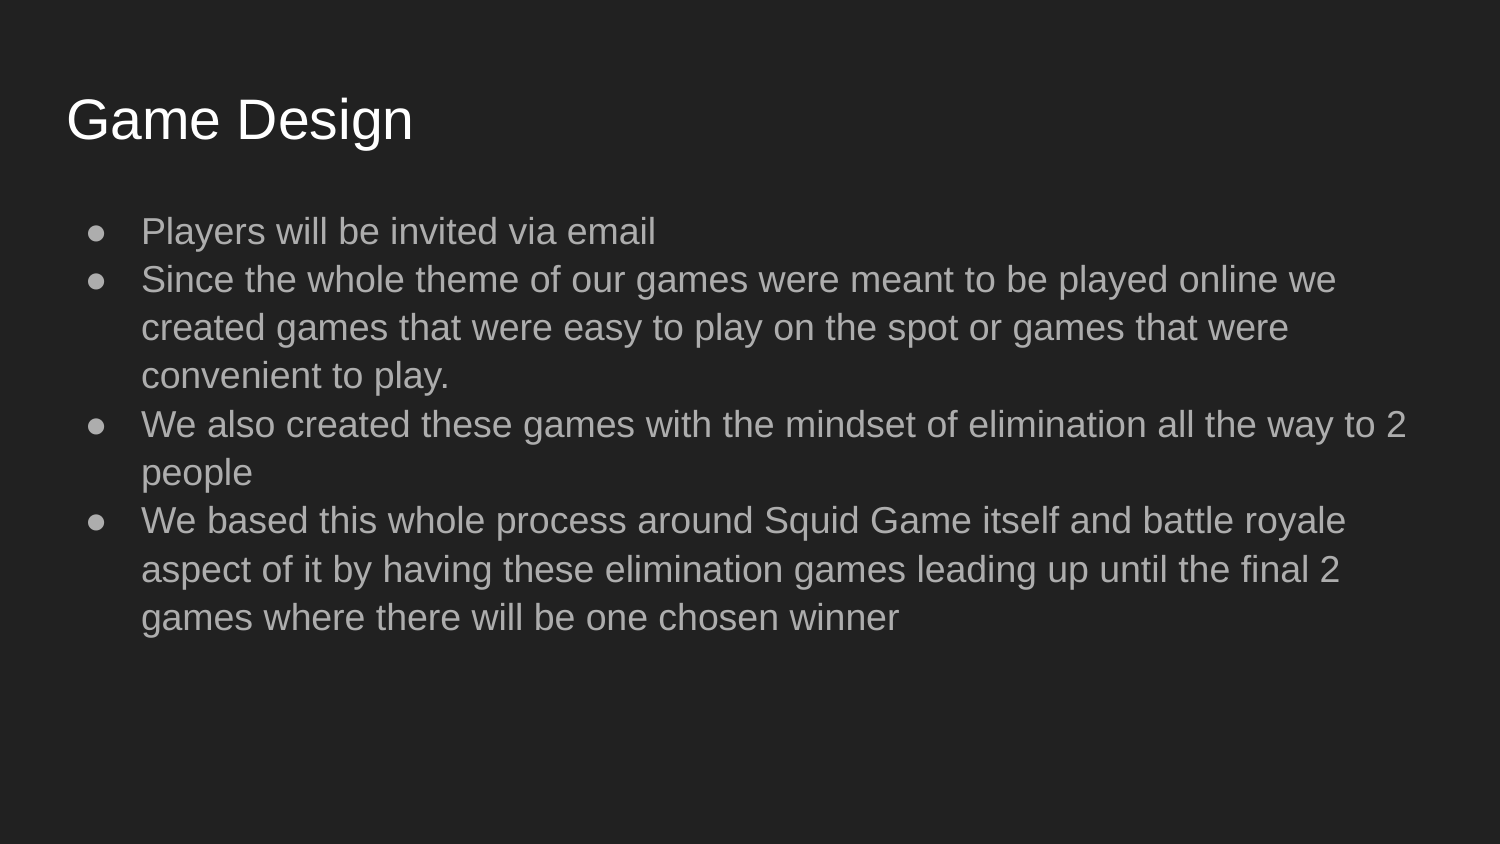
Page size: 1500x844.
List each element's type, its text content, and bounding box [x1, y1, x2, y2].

title Game Design [51, 72, 1449, 167]
list Players will be invited via email Since the whole theme of our games were meant to be played online we created games that were easy to play on the spot or games that were convenient to play. We also created these games with the mindset of elimination all the way to 2 people We based this whole process around Squid Game itself and battle royale aspect of it by having these elimination games leading up until the final 2 games where there will be one chosen winner [51, 189, 1449, 750]
